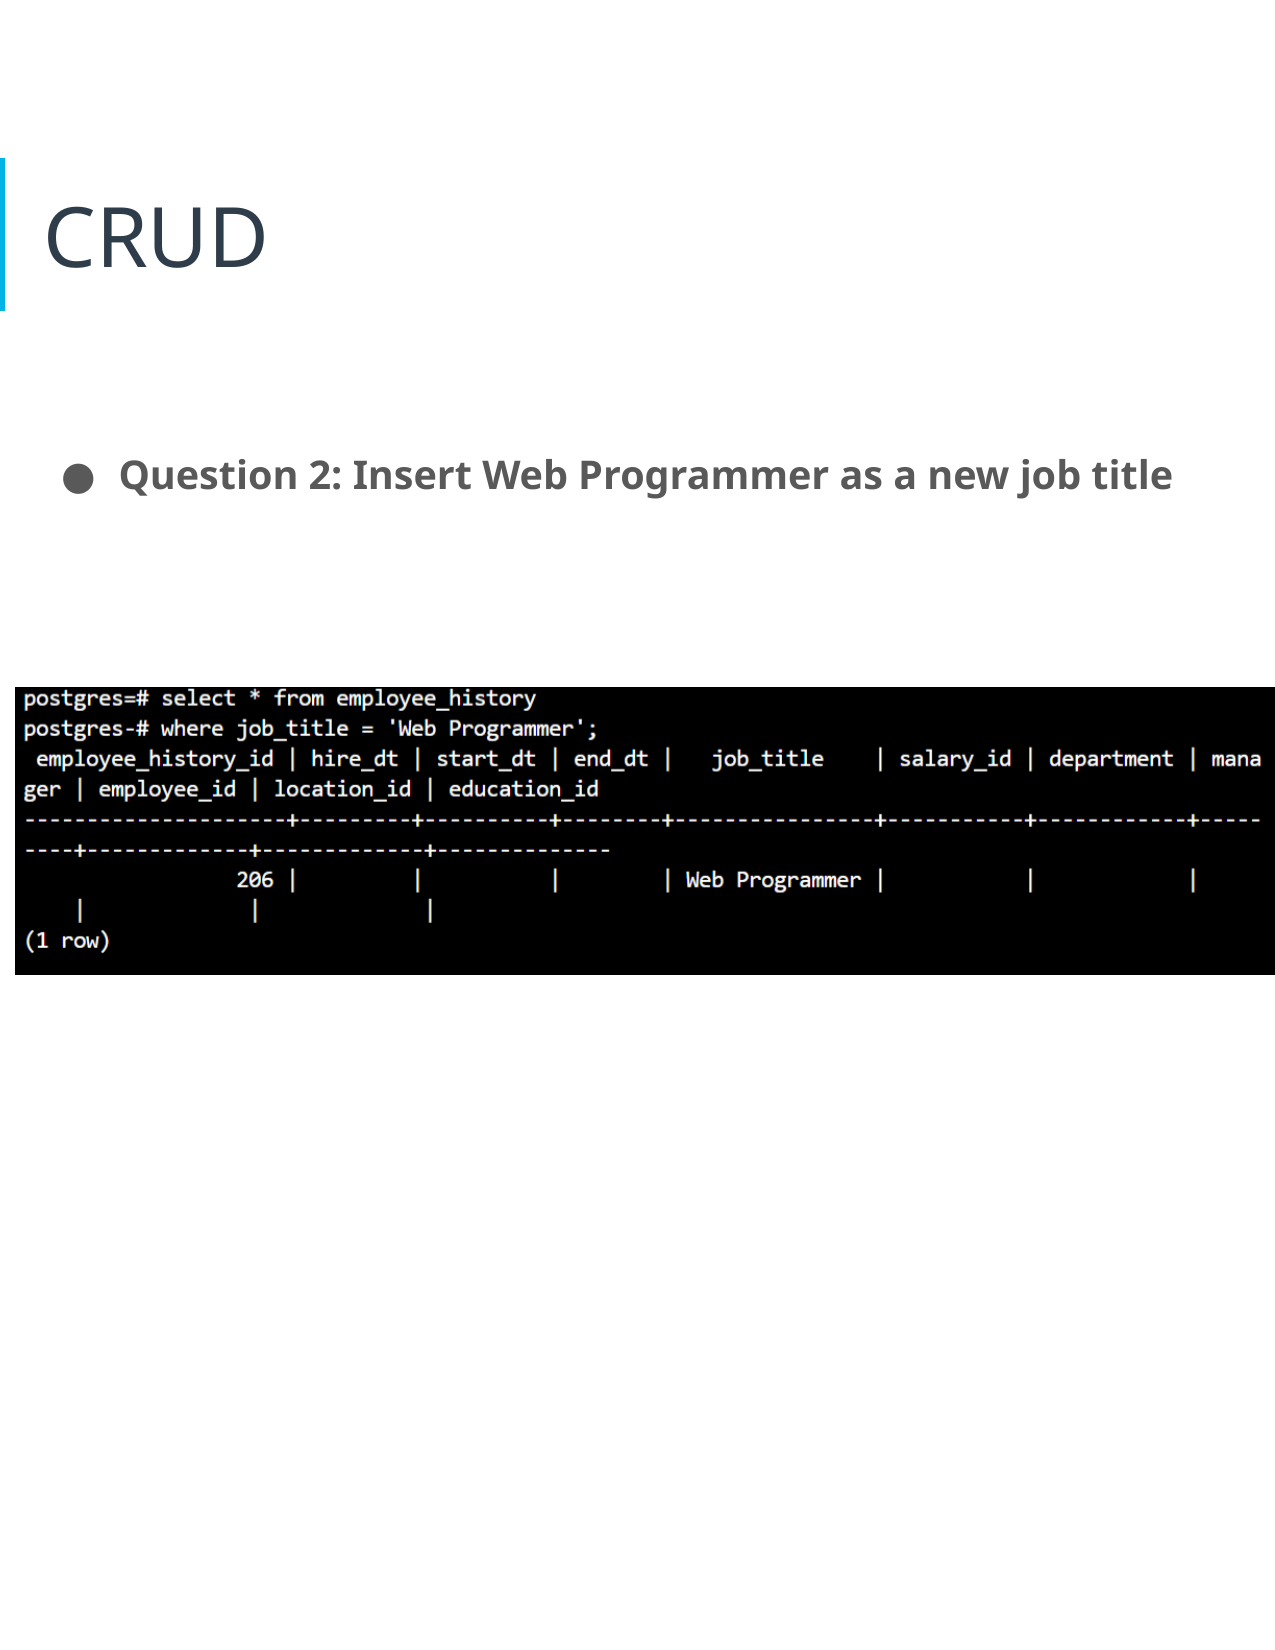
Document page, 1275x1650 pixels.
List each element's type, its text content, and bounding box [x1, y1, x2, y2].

list Question 2: Insert Web Programmer as a new job title [43, 347, 1232, 600]
title CRUD [43, 142, 1232, 327]
picture [15, 687, 1275, 975]
